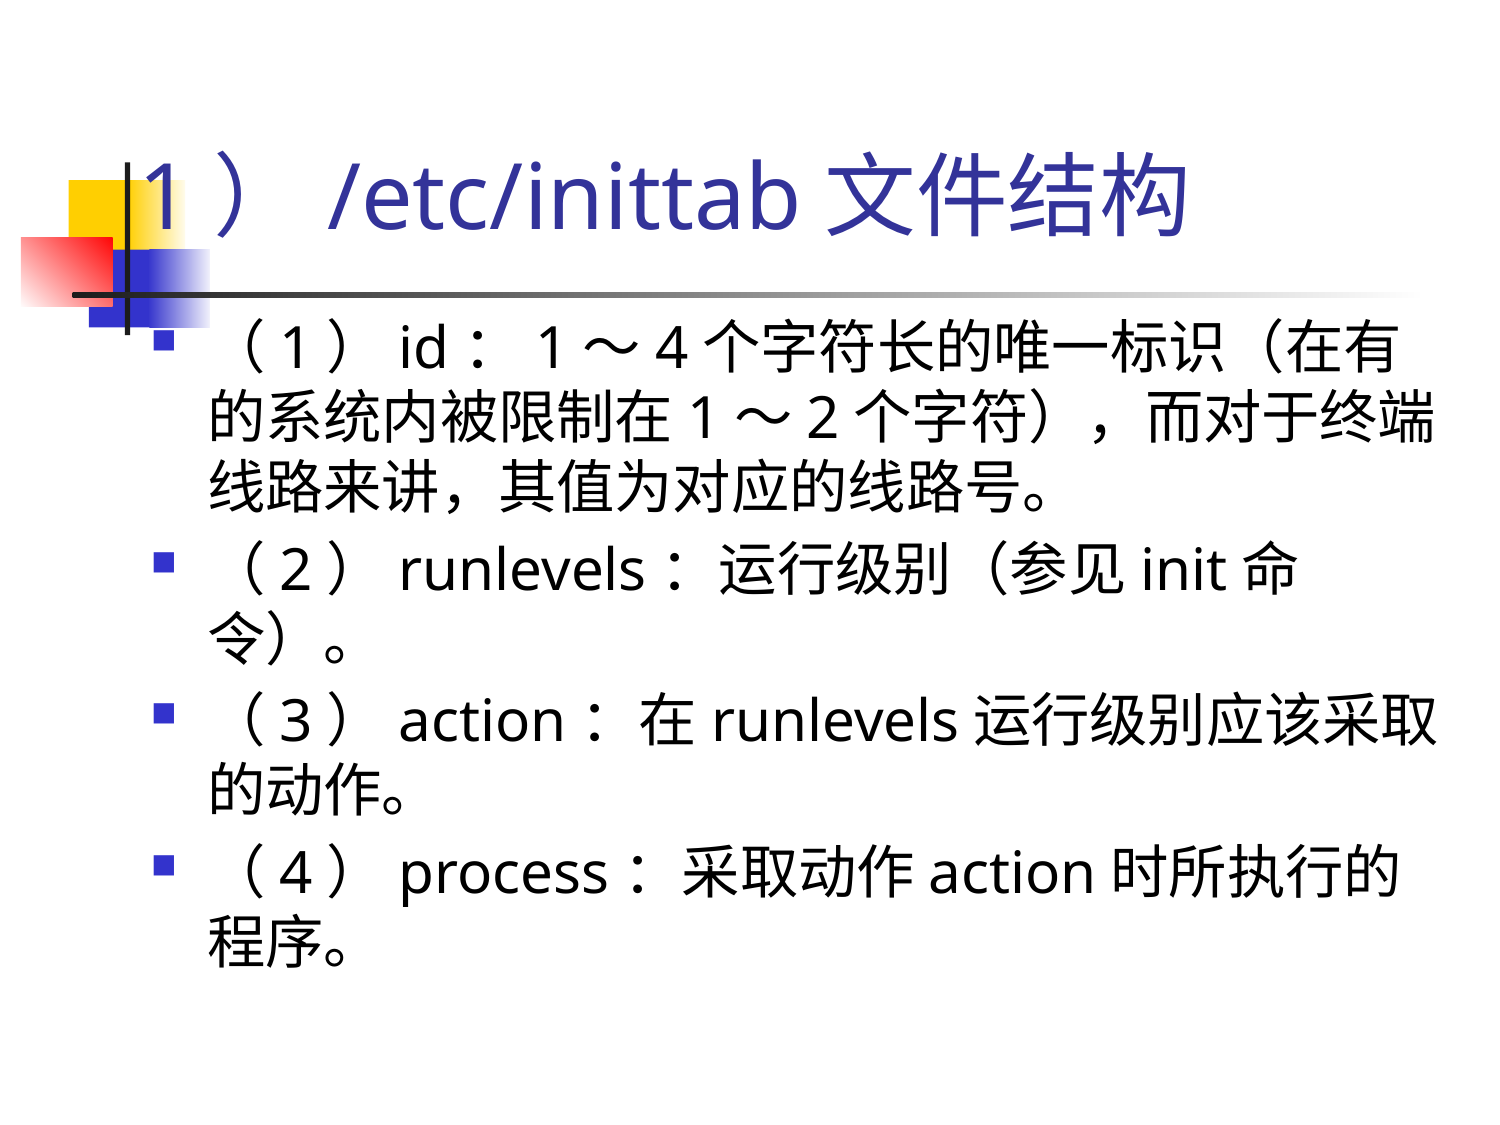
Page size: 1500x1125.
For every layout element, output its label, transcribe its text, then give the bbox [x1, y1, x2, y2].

title 1）/etc/inittab文件结构 [123, 66, 1462, 256]
list （1）id：1～4个字符长的唯一标识（在有的系统内被限制在1～2个字符），而对于终端线路来讲，其值为对应的线路号。 （2）runlevels：运行级别（参见init命令）。 （3）action：在runlevels运行级别应该采取的动作。 （4）process：采取动作action时所执行的程序。 [135, 302, 1469, 1024]
